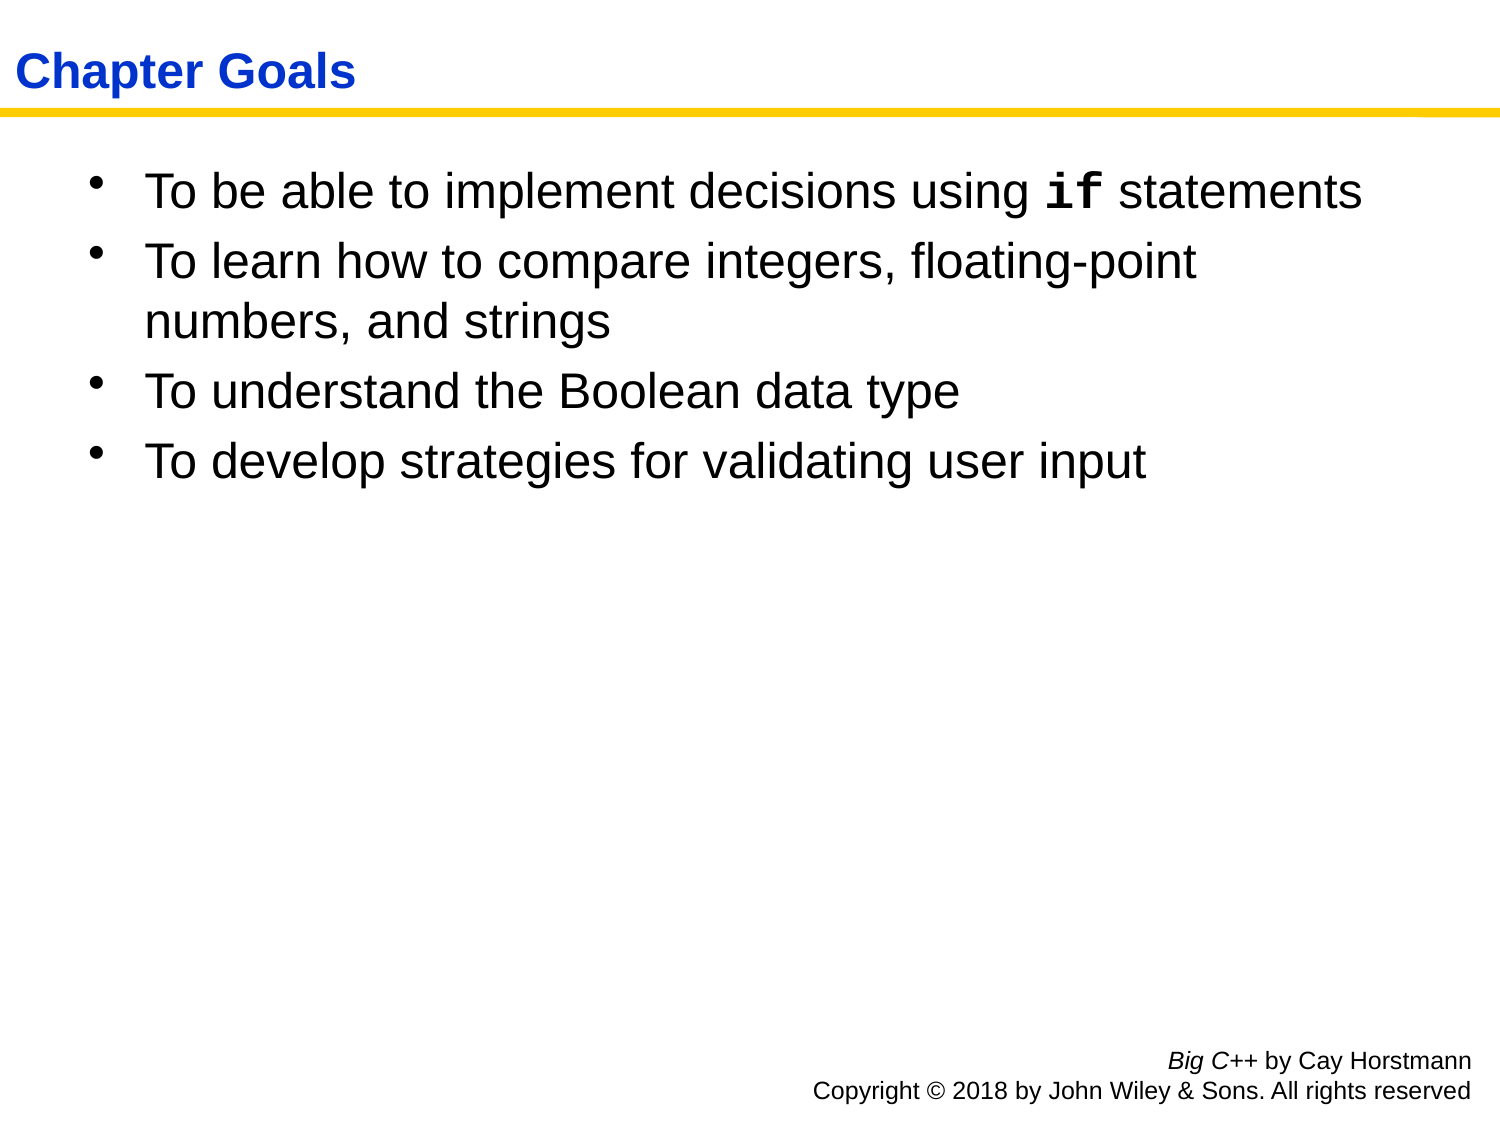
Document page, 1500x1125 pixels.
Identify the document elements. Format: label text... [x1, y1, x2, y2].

text_box Big C++ by Cay Horstmann Copyright © 2018 by John Wiley & Sons. All rights reserved [624, 1037, 1488, 1100]
title Chapter Goals [0, 24, 1163, 113]
text_box To be able to implement decisions using if statements To learn how to compare integers, floating-point numbers, and strings To understand the Boolean data type To develop strategies for validating user input [73, 151, 1424, 894]
